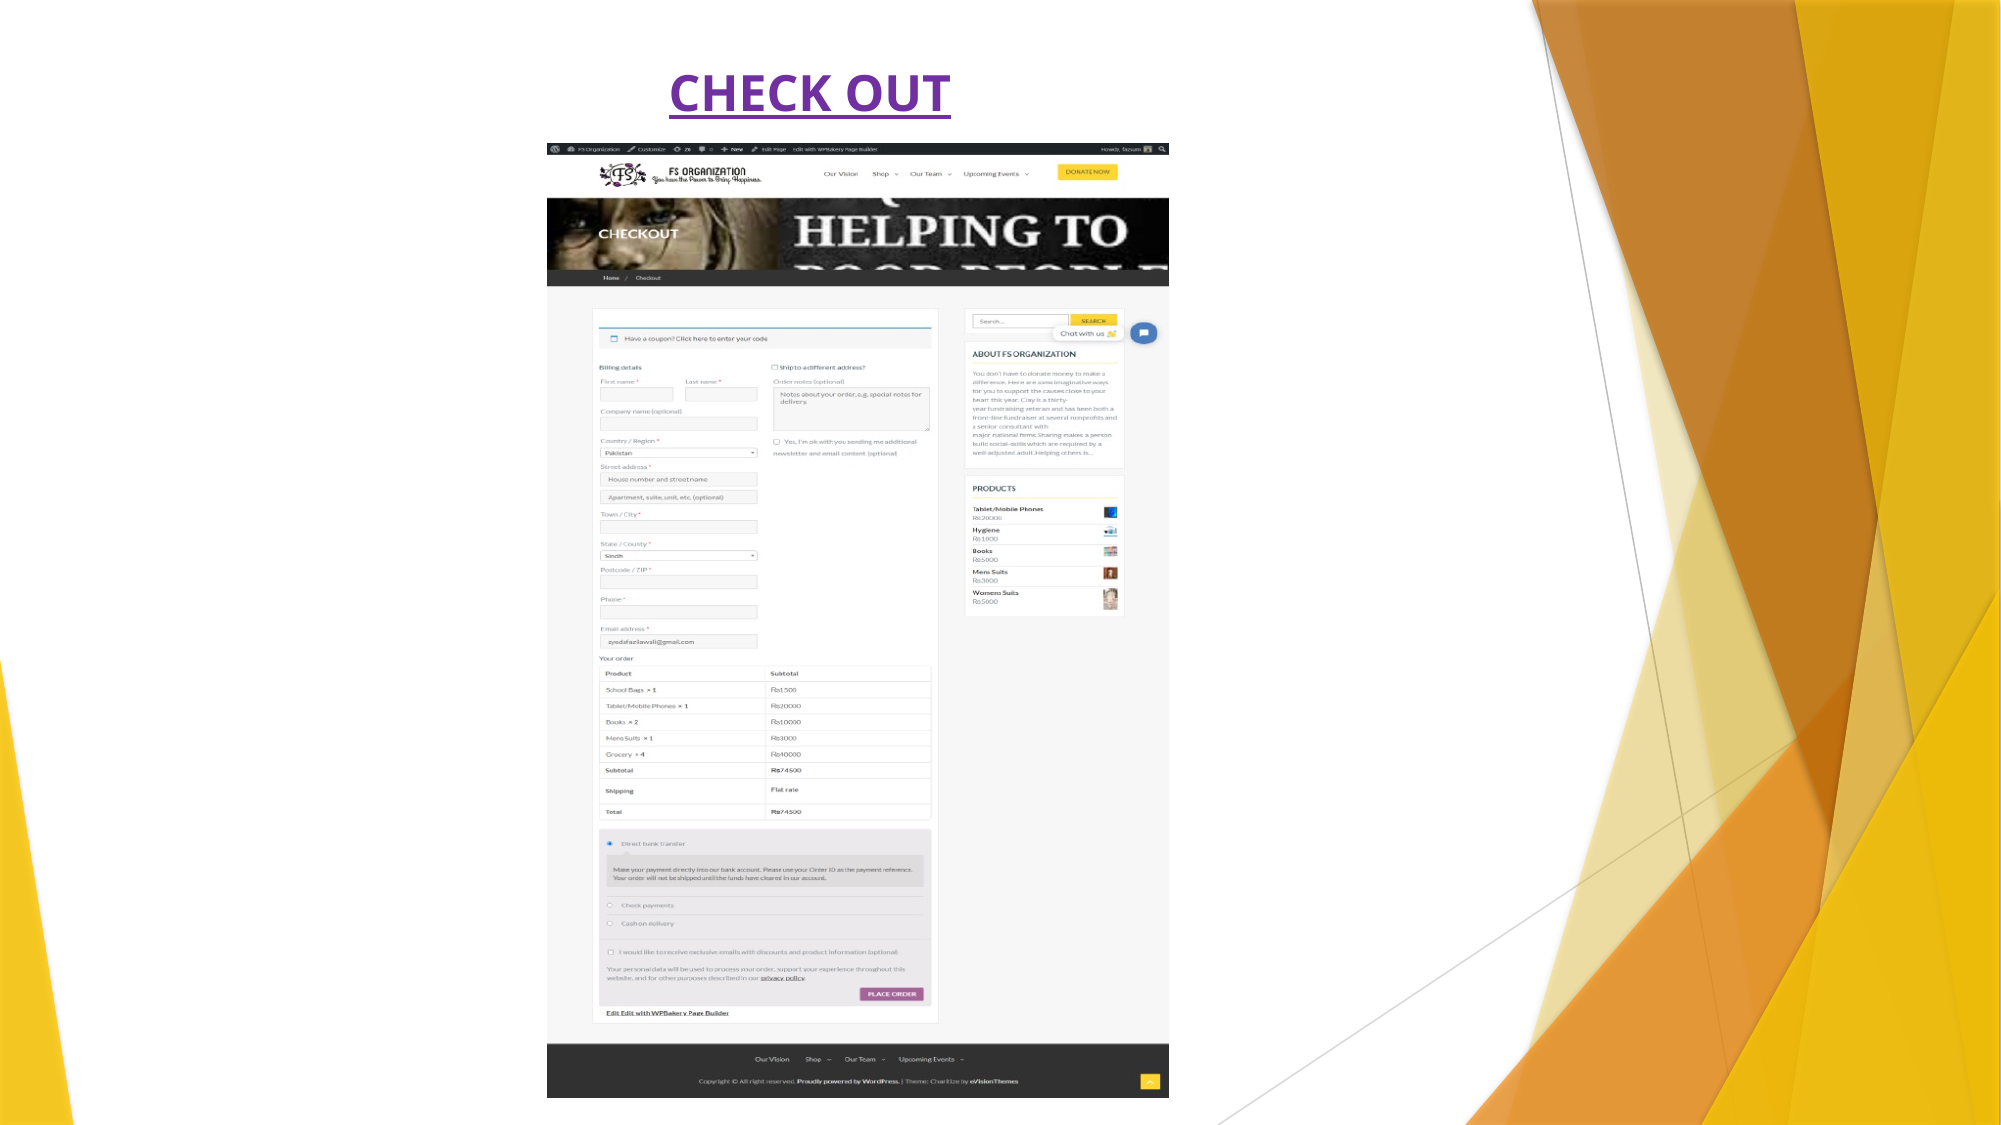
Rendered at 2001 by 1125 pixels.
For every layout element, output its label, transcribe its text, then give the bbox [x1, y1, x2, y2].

title CHECK OUT [104, 53, 1516, 144]
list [547, 142, 1169, 1099]
